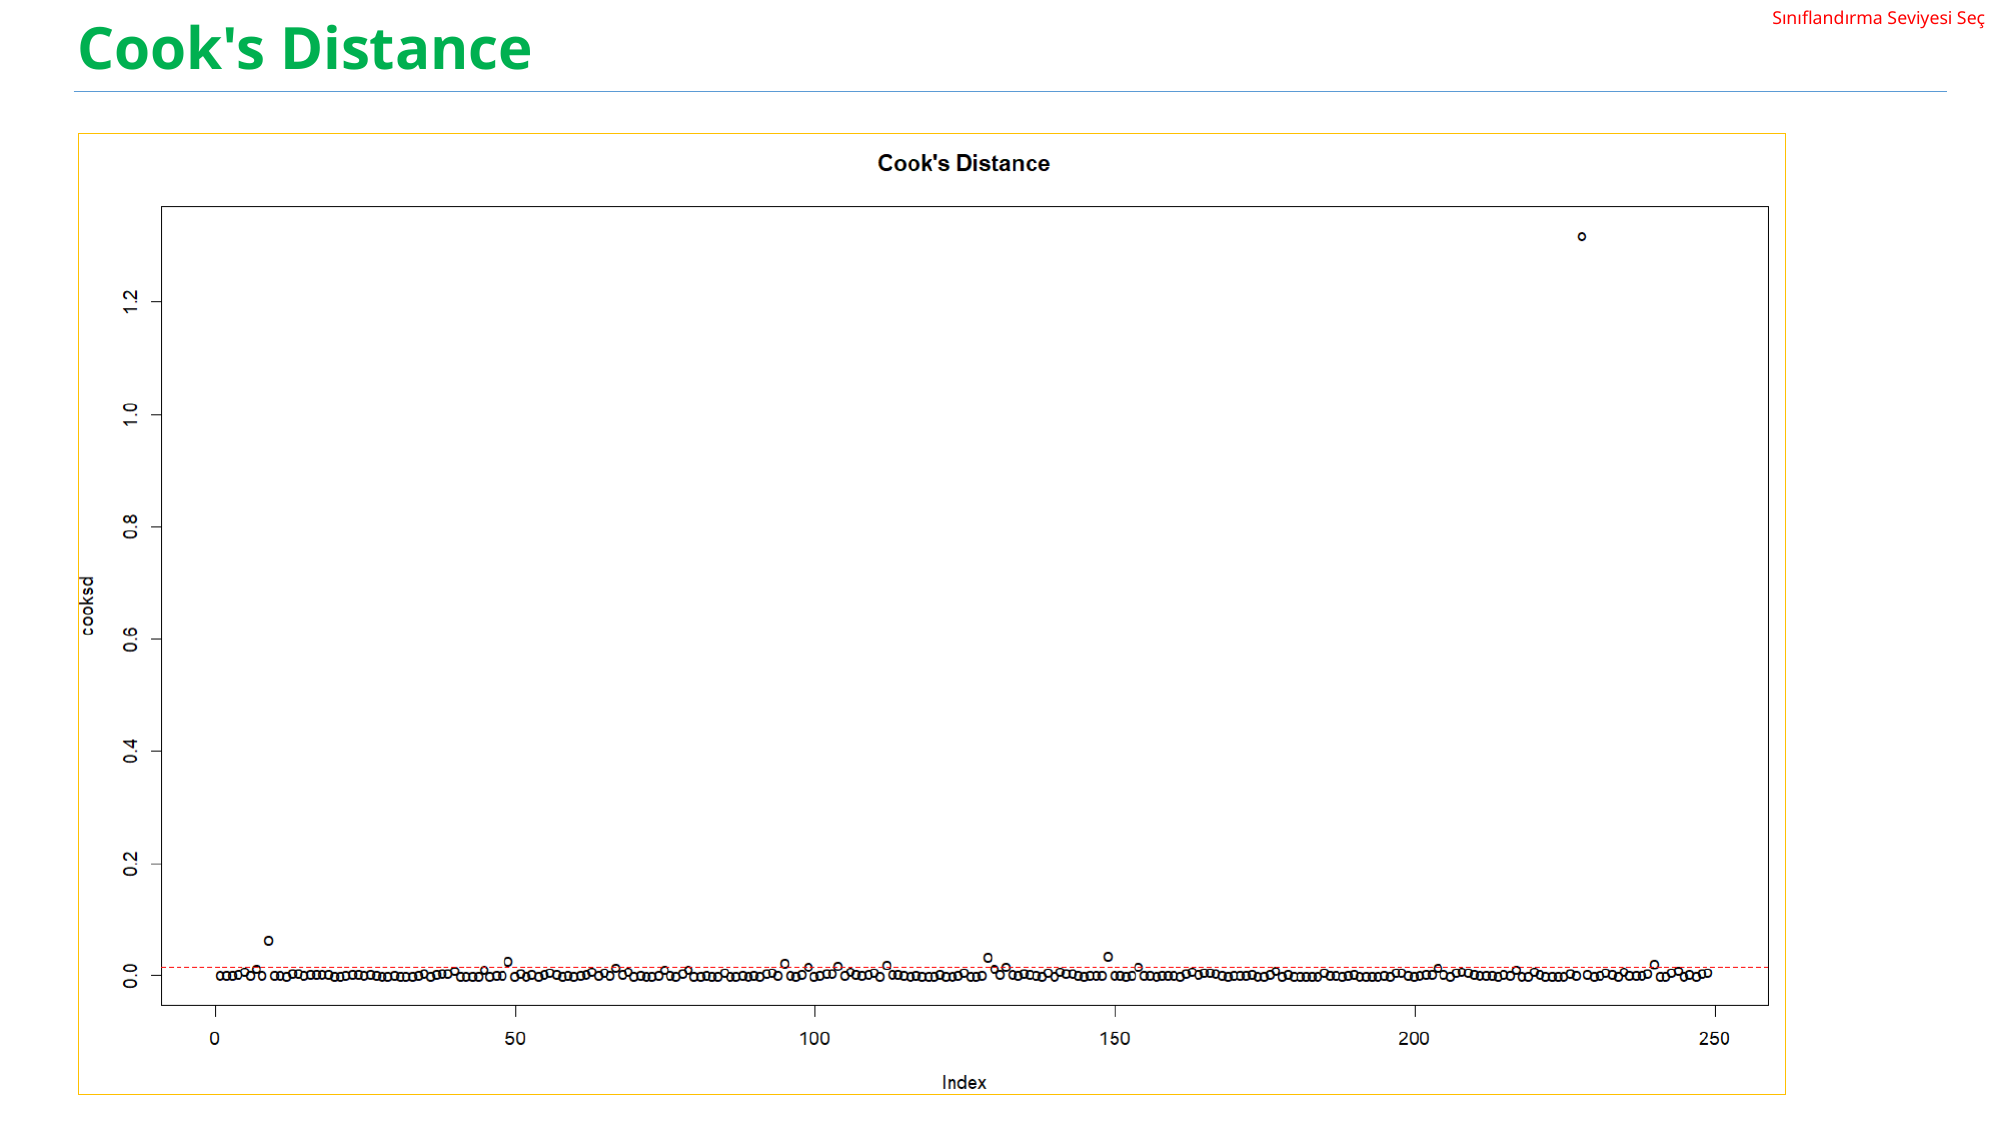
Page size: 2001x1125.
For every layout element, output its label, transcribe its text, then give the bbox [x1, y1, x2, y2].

text_box Cook's Distance [62, 4, 1619, 89]
picture [78, 133, 1786, 1095]
